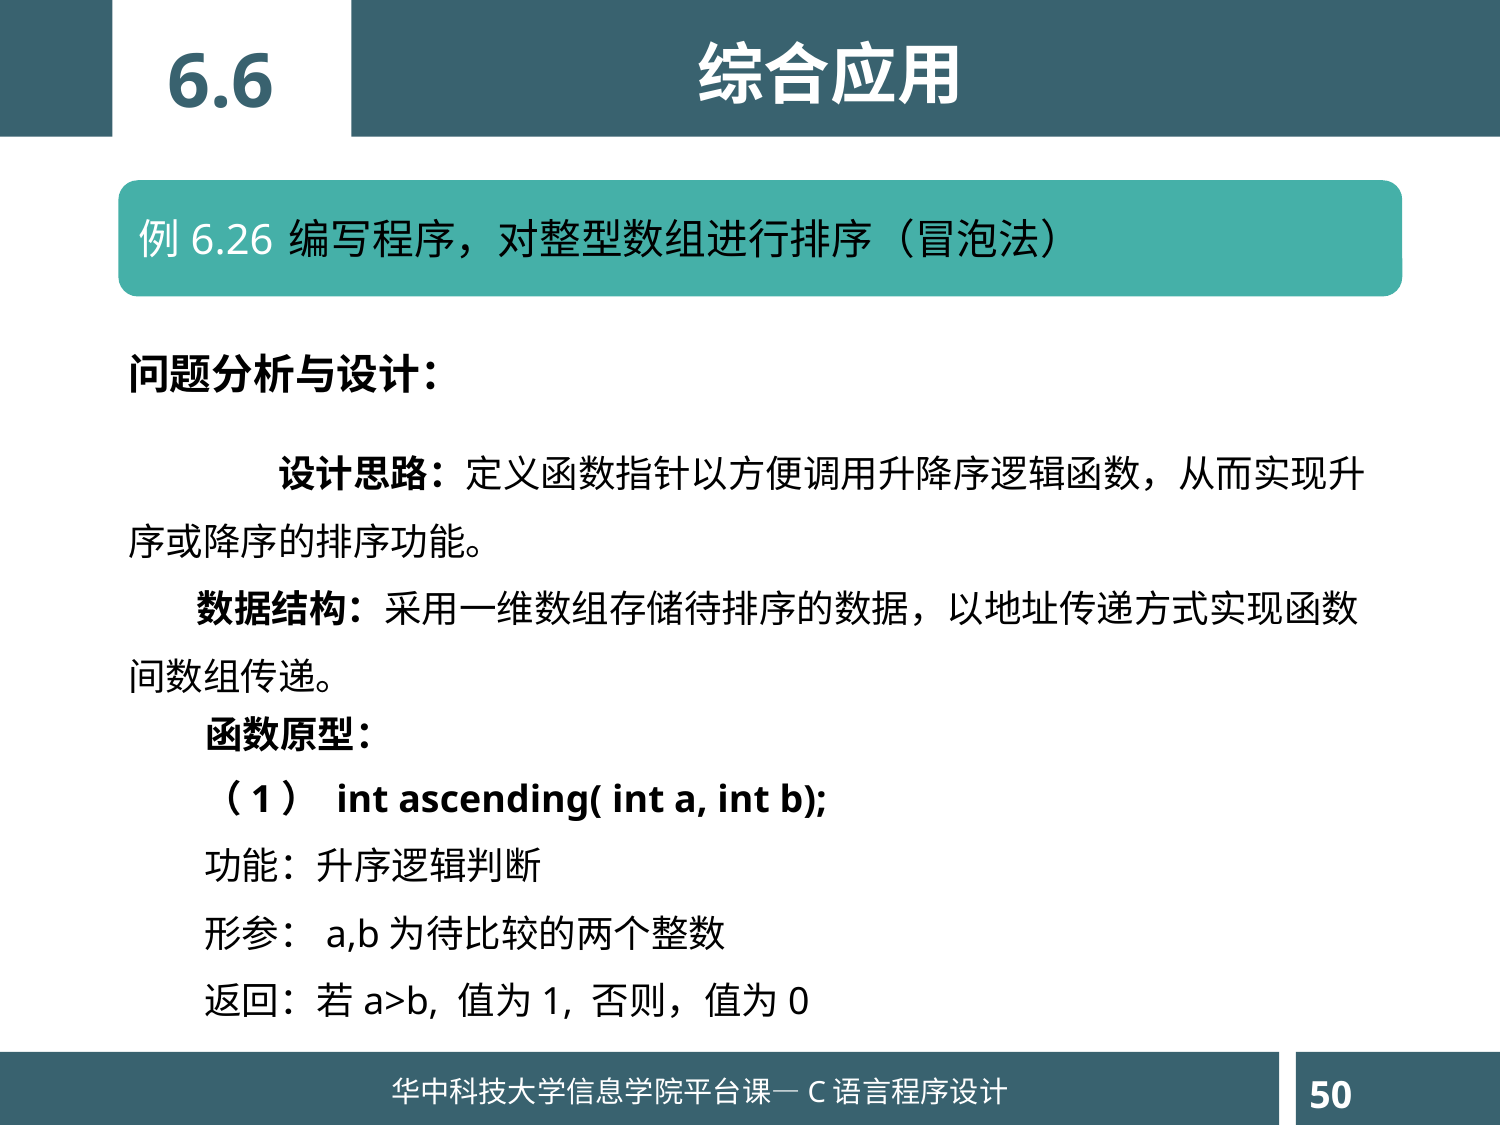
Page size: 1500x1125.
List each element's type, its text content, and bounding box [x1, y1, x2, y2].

text_box （1） int ascending( int a, int b); 功能：升序逻辑判断 形参：a,b为待比较的两个整数 返回：若a>b, 值为1, 否则，值为0 [189, 767, 952, 1030]
text_box 函数原型： [190, 703, 408, 764]
text_box 例6.26 编写程序，对整型数组进行排序（冒泡法） [117, 179, 1404, 298]
text_box 6.6 [152, 24, 290, 130]
text_box 问题分析与设计： 设计思路：定义函数指针以方便调用升降序逻辑函数，从而实现升序或降序的排序功能。 数据结构：采用一维数组存储待排序的数据，以地址传递方式实现函数间数组传递。 [113, 315, 1398, 706]
text_box 综合应用 [443, 24, 1218, 120]
